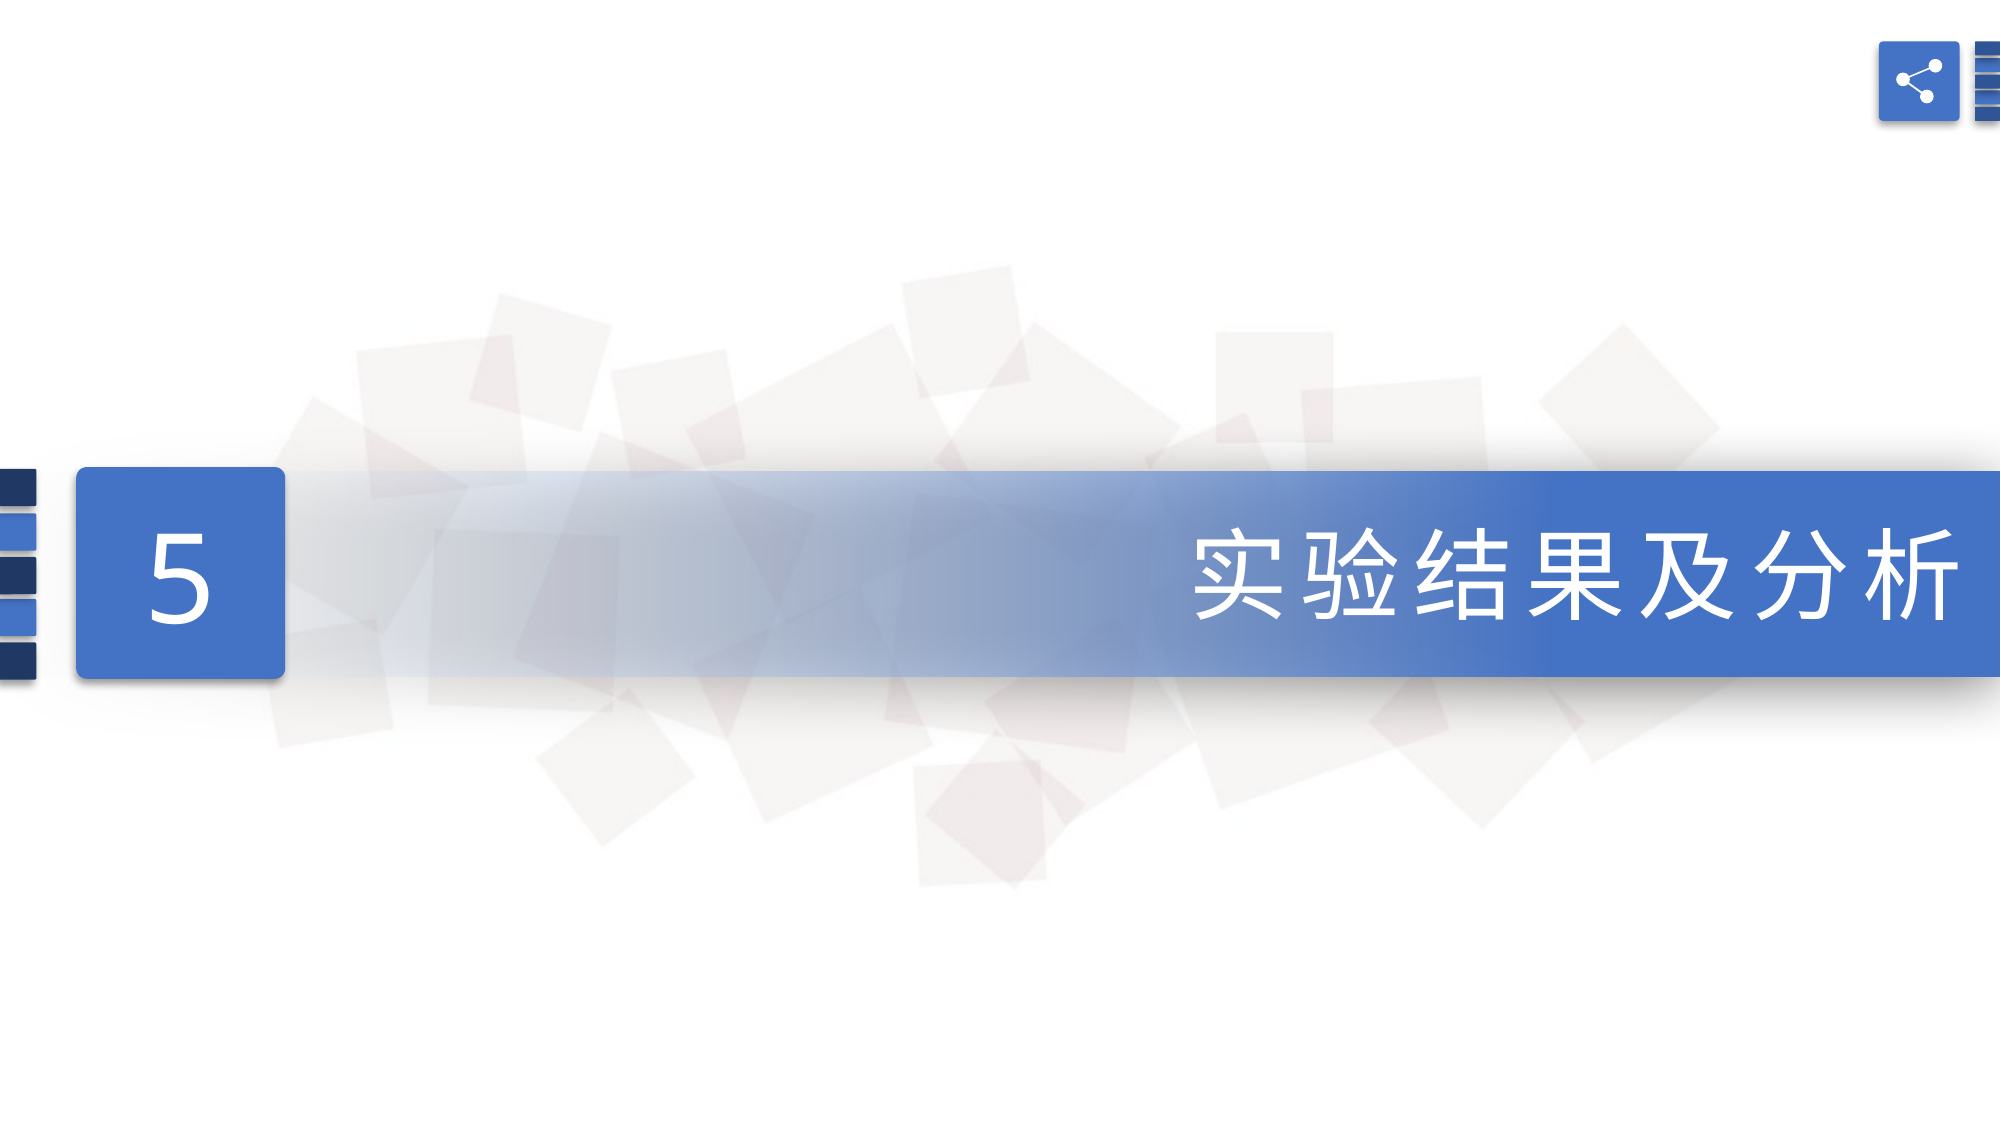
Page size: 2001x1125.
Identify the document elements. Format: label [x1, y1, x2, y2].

picture [0, 0, 2001, 1125]
text_box [1878, 41, 2000, 121]
text_box [0, 467, 2000, 680]
